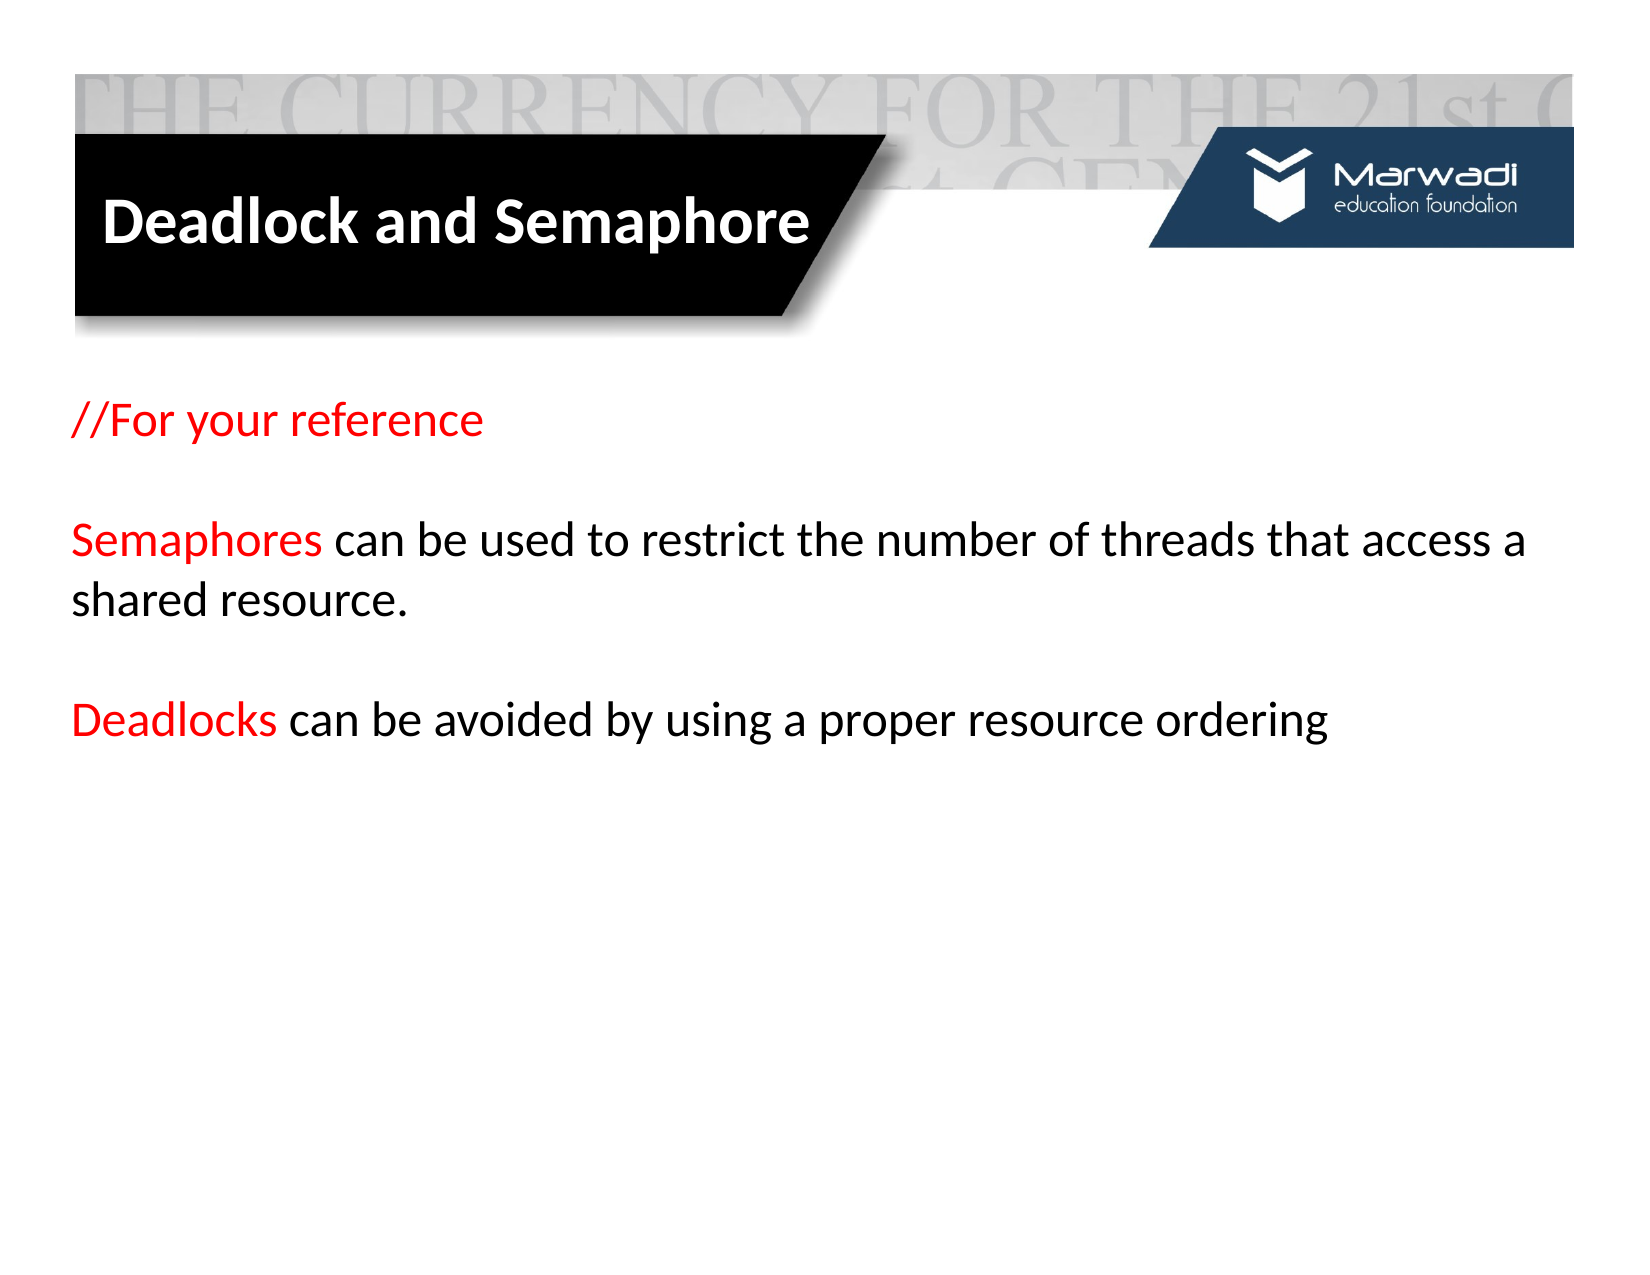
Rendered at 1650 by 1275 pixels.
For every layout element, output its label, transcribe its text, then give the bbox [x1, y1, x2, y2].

text_box Deadlock and Semaphore [99, 174, 825, 257]
text_box //For your reference Semaphores can be used to restrict the number of threads that access a shared resource. Deadlocks can be avoided by using a proper resource ordering [56, 378, 1594, 754]
picture [75, 74, 1574, 341]
